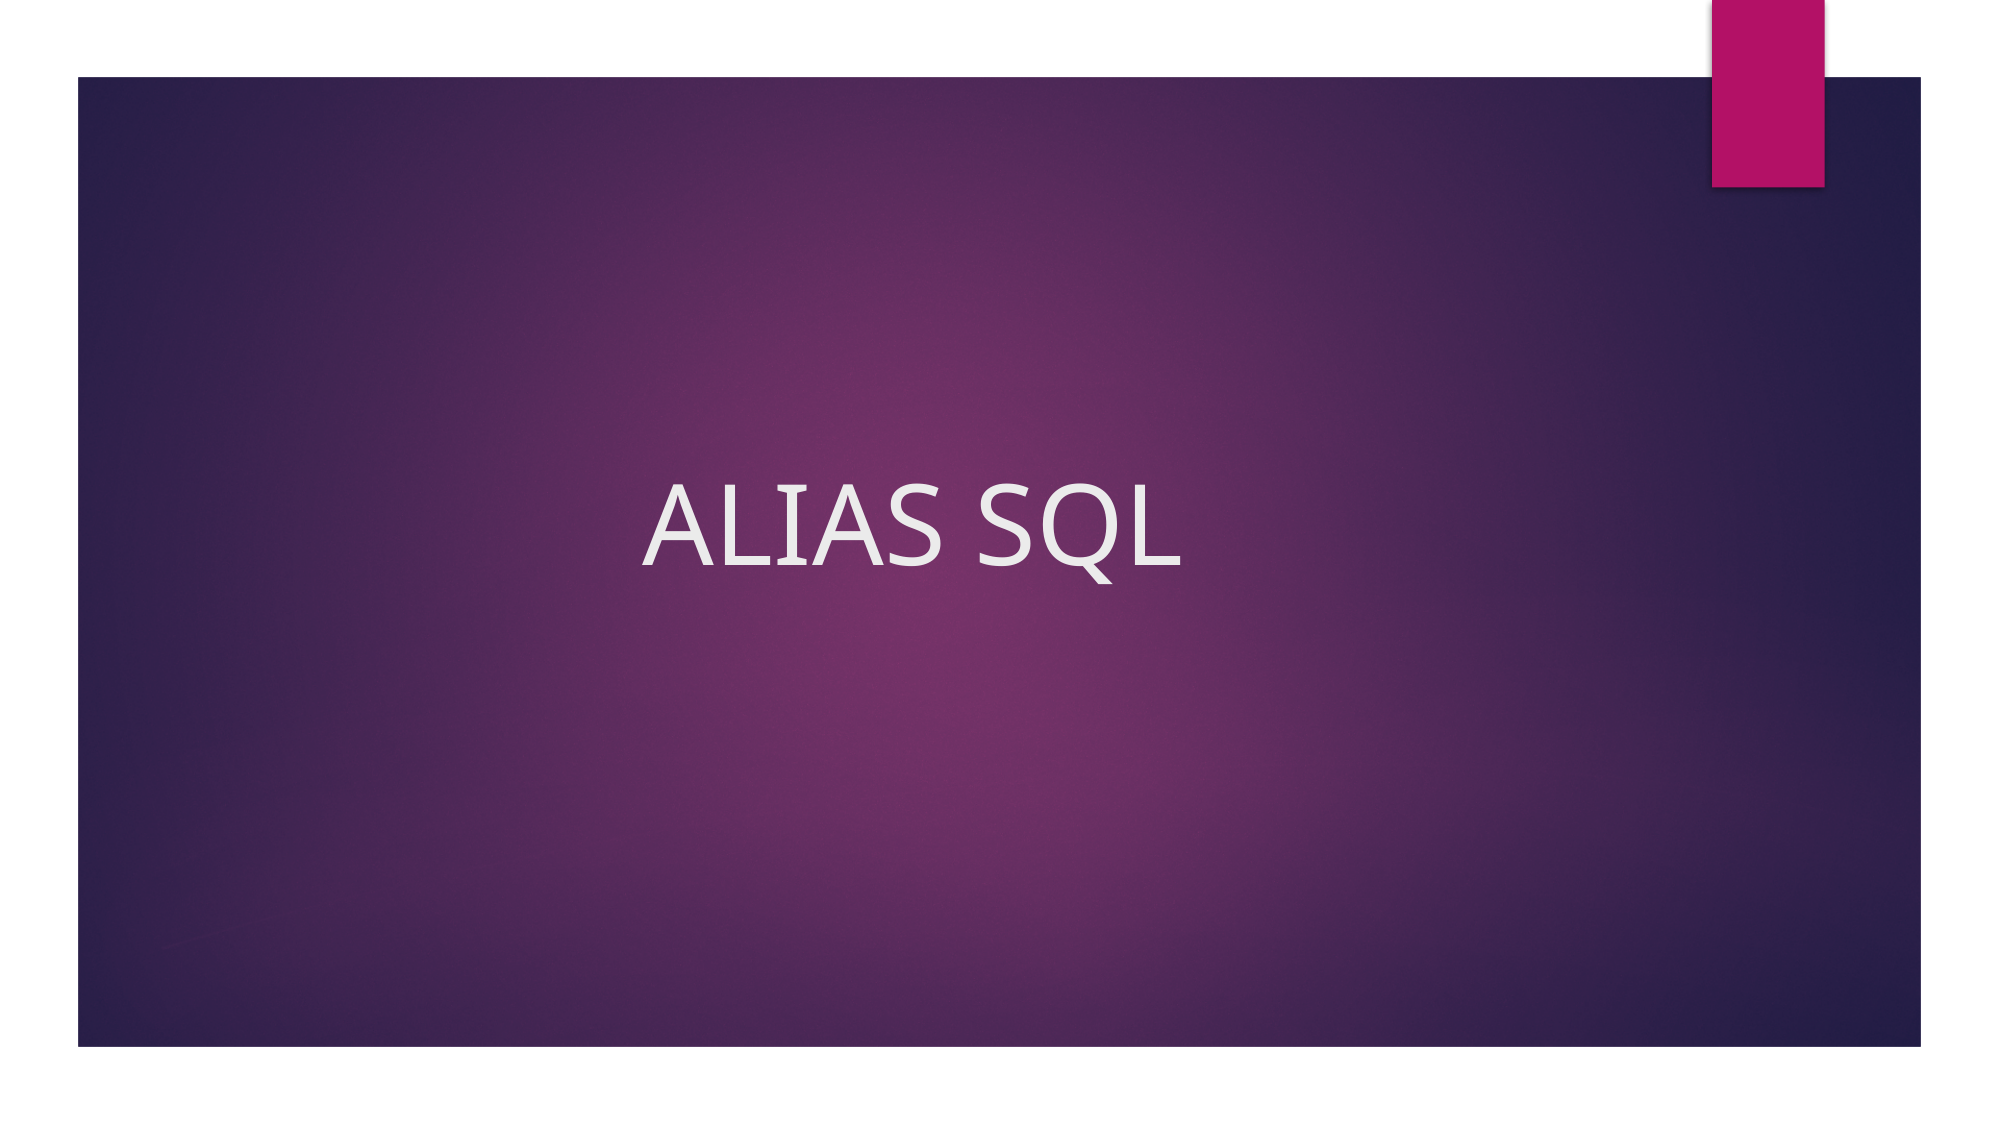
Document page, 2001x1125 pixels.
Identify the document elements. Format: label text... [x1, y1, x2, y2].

title ALIAS SQL [189, 344, 1638, 596]
